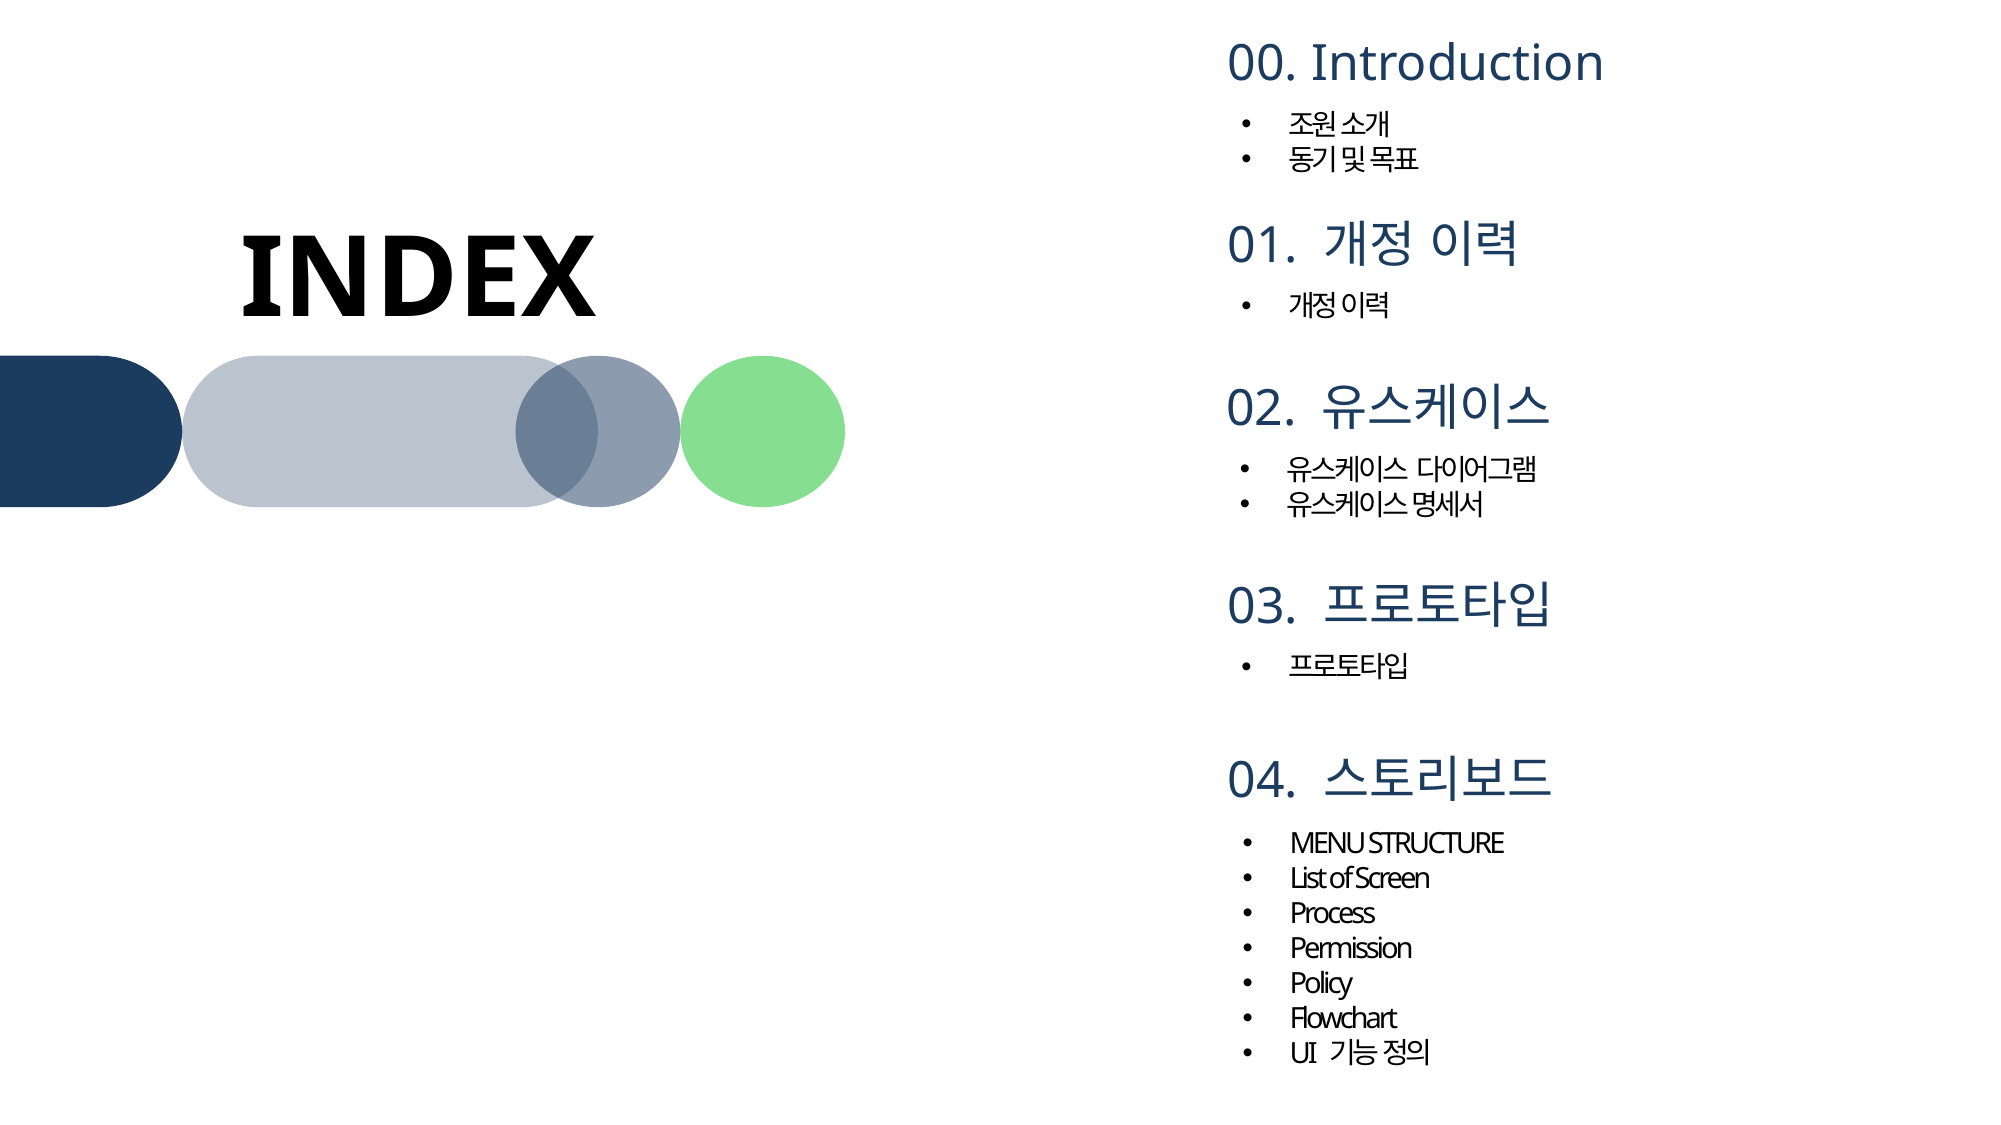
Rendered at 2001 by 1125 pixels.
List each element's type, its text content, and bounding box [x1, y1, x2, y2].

text_box 프로토타입 [1226, 641, 2000, 692]
text_box 01. 개정 이력 [1212, 204, 1854, 280]
text_box 02. 유스케이스 [1211, 368, 1853, 444]
text_box 03. 프로토타입 [1212, 565, 1854, 641]
text_box 00. Introduction [1212, 23, 1854, 99]
text_box 조원 소개 동기 및 목표 [1226, 98, 2000, 184]
text_box 유스케이스 다이어그램 유스케이스 명세서 [1225, 443, 2000, 529]
text_box 개정 이력 [1226, 280, 2000, 331]
text_box MENU STRUCTURE List of Screen Process Permission Policy Flowchart UI 기능 정의 [1227, 817, 2000, 1112]
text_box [0, 355, 845, 508]
text_box 04. 스토리보드 [1212, 740, 1854, 816]
text_box INDEX [0, 197, 612, 347]
